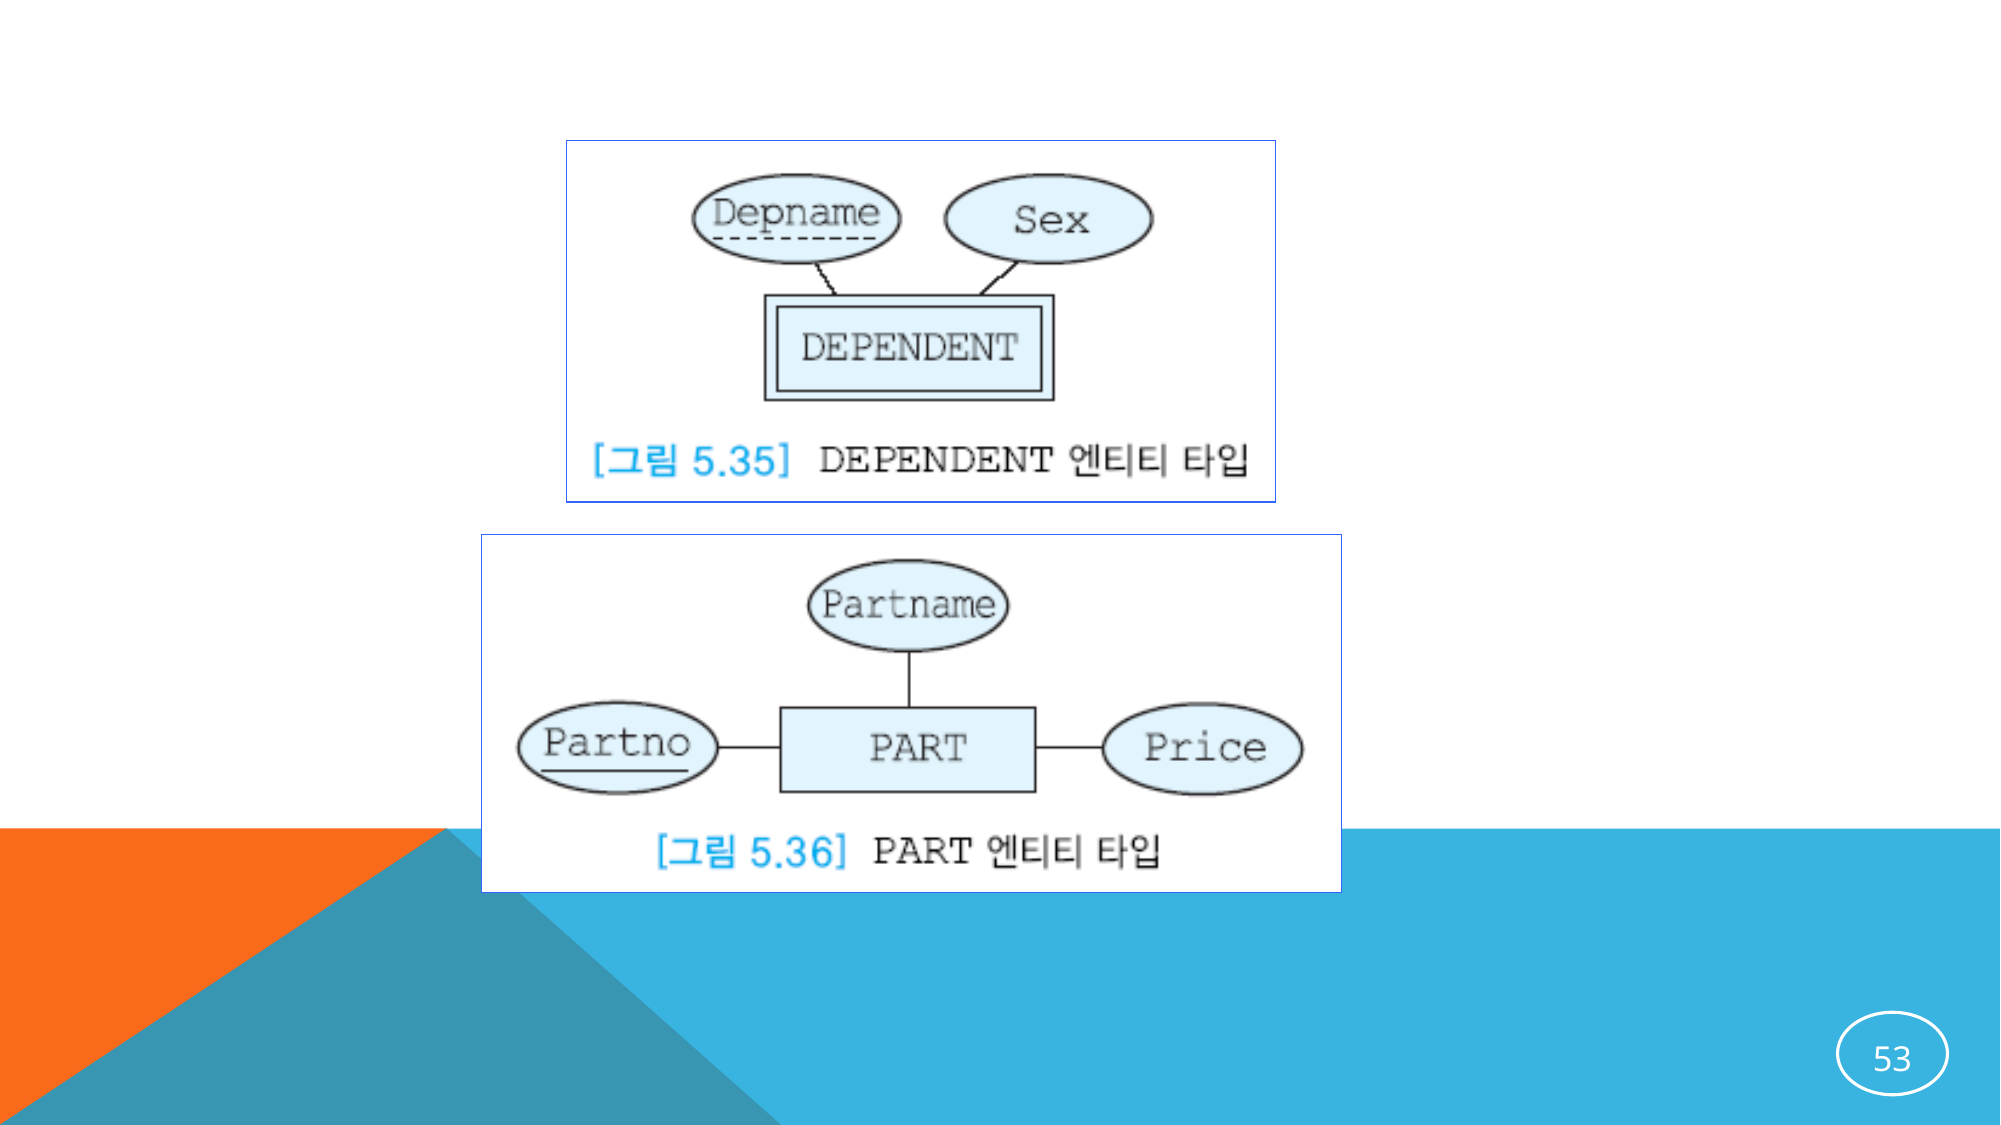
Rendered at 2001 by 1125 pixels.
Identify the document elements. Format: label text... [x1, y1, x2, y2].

slide_number 53 [1835, 1010, 1950, 1097]
picture [566, 140, 1276, 502]
picture [481, 534, 1341, 893]
